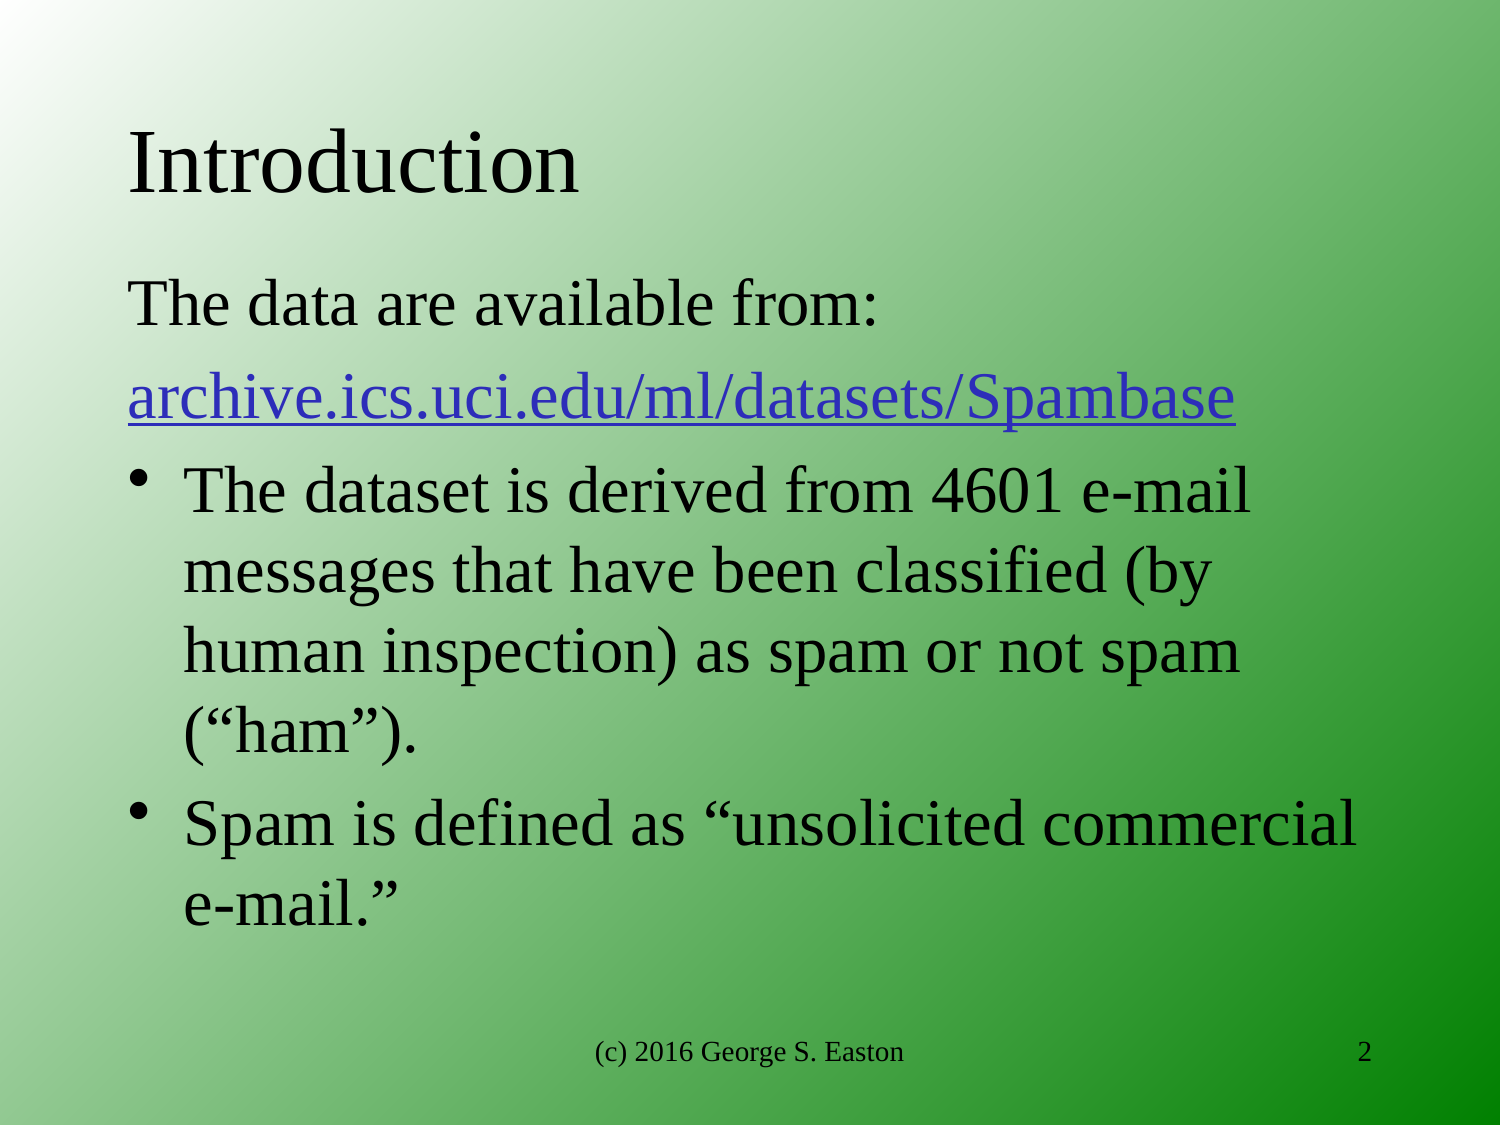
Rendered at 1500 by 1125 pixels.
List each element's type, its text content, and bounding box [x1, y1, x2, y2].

title Introduction [112, 62, 1388, 250]
footer (c) 2016 George S. Easton [512, 1024, 988, 1101]
list The data are available from: archive.ics.uci.edu/ml/datasets/Spambase The dataset is derived from 4601 e-mail messages that have been classified (by human inspection) as spam or not spam (“ham”). Spam is defined as “unsolicited commercial e-mail.” [112, 251, 1388, 927]
slide_number 2 [1074, 1024, 1388, 1101]
